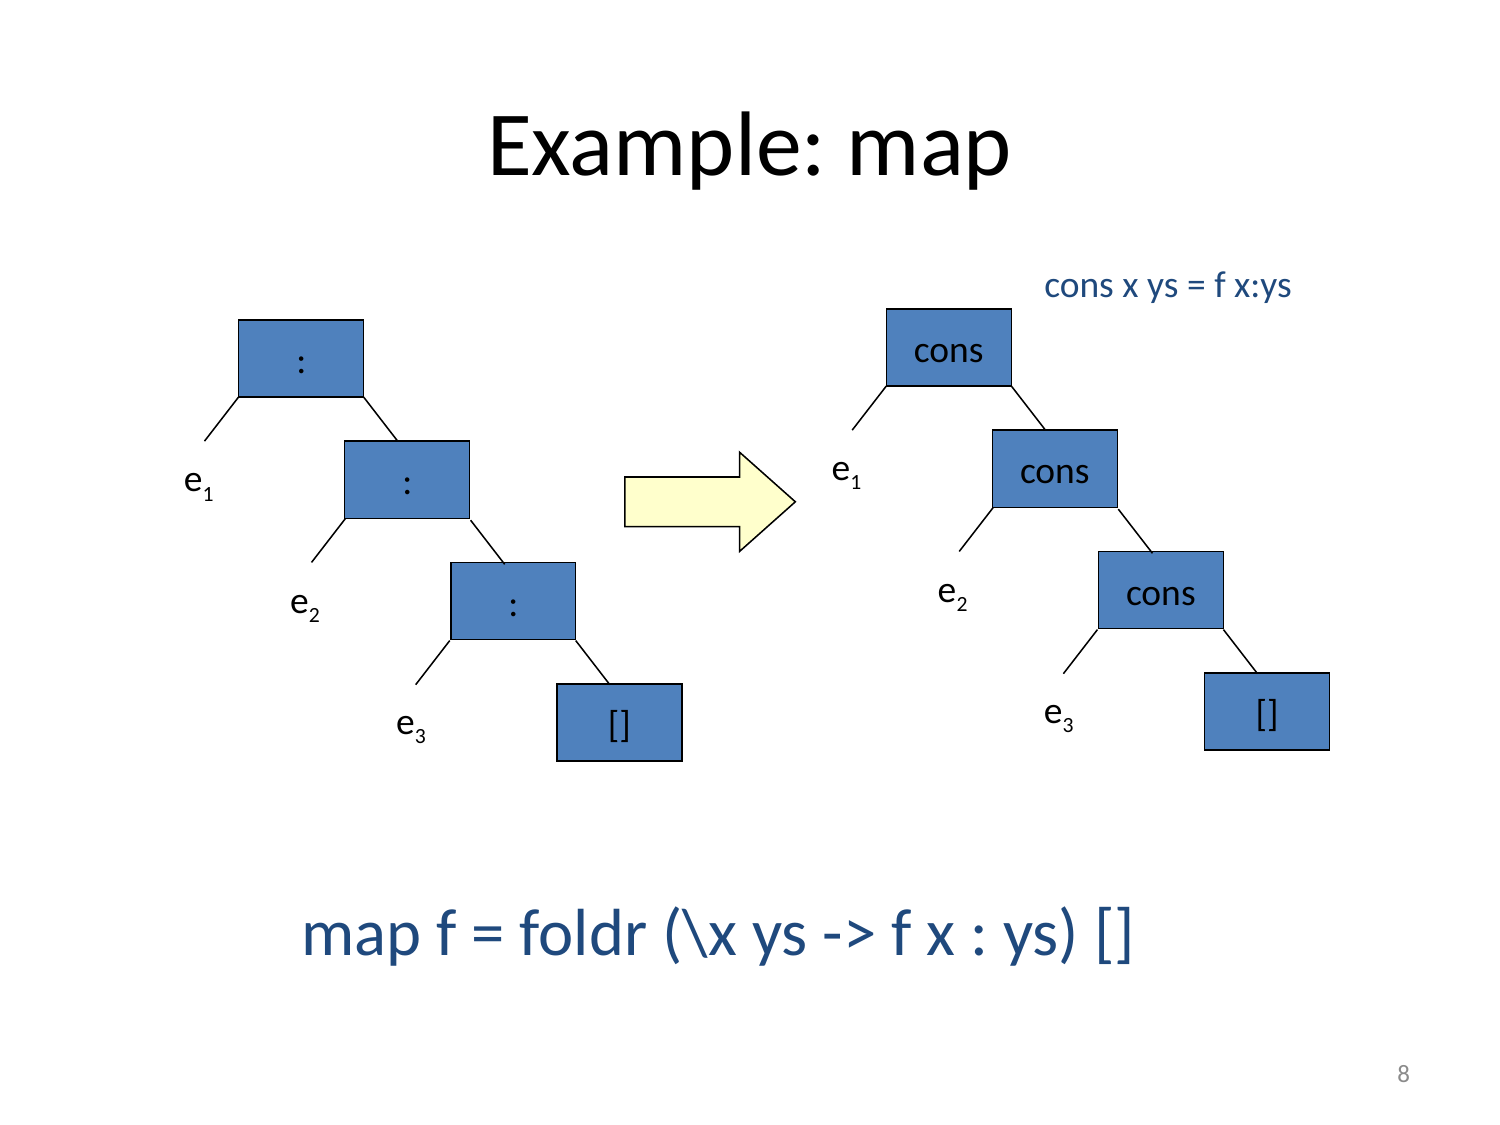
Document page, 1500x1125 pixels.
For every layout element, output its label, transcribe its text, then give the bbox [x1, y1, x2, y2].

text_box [783, 308, 1330, 751]
text_box [688, 452, 778, 552]
text_box cons x ys = f x:ys [1030, 253, 1306, 307]
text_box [136, 319, 682, 762]
title Example: map [75, 45, 1425, 233]
slide_number 8 [1074, 1042, 1425, 1103]
text_box map f = foldr (\x ys -> f x : ys) [] [287, 882, 1150, 976]
